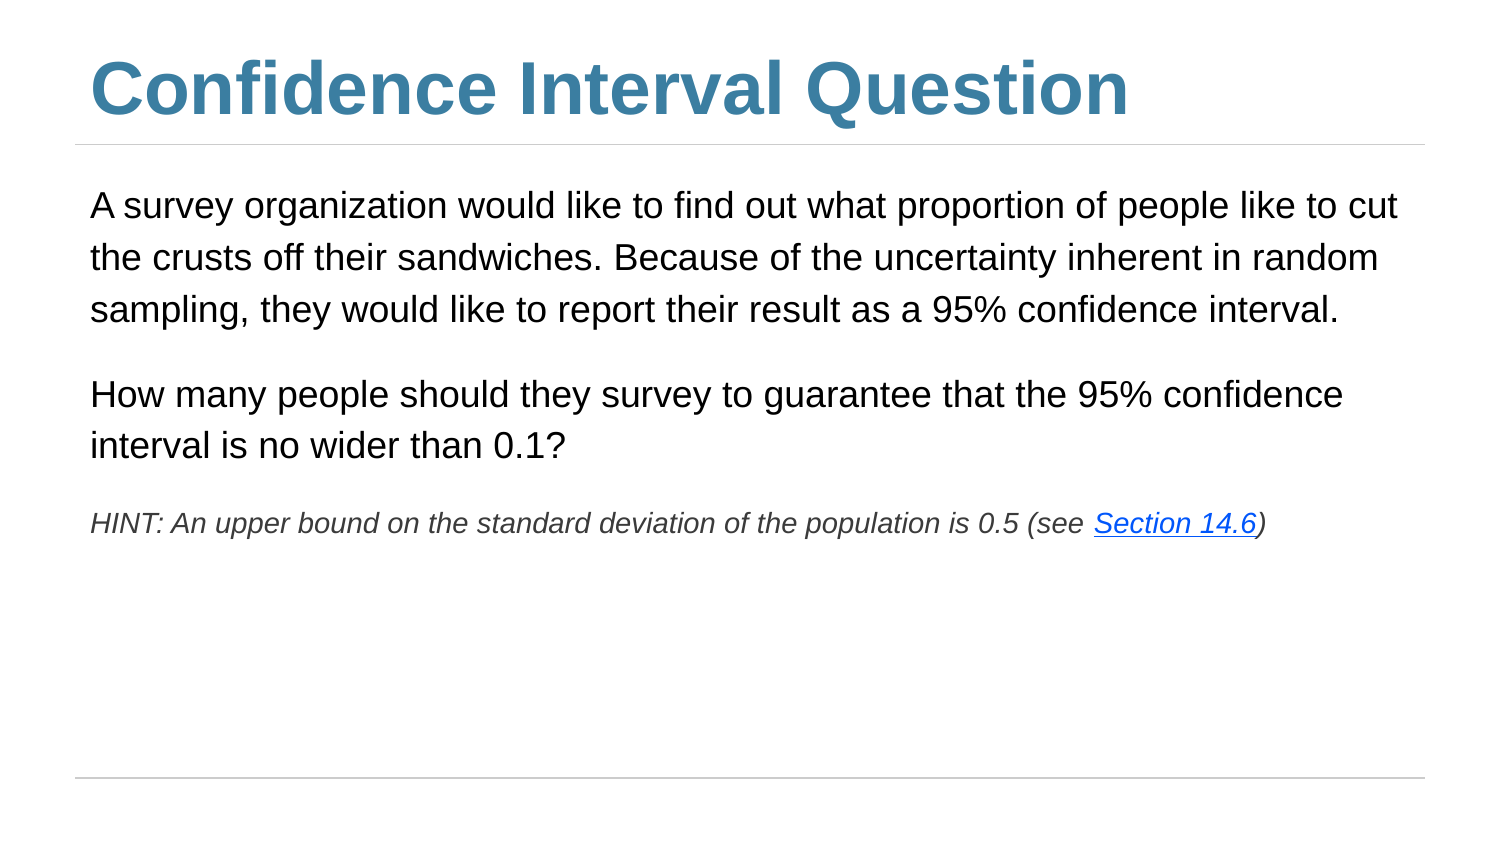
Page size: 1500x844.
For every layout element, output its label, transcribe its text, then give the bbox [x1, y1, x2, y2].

list A survey organization would like to find out what proportion of people like to cut the crusts off their sandwiches. Because of the uncertainty inherent in random sampling, they would like to report their result as a 95% confidence interval. How many people should they survey to guarantee that the 95% confidence interval is no wider than 0.1? HINT: An upper bound on the standard deviation of the population is 0.5 (see Section 14.6) [75, 159, 1425, 754]
title Confidence Interval Question [75, 33, 1175, 145]
